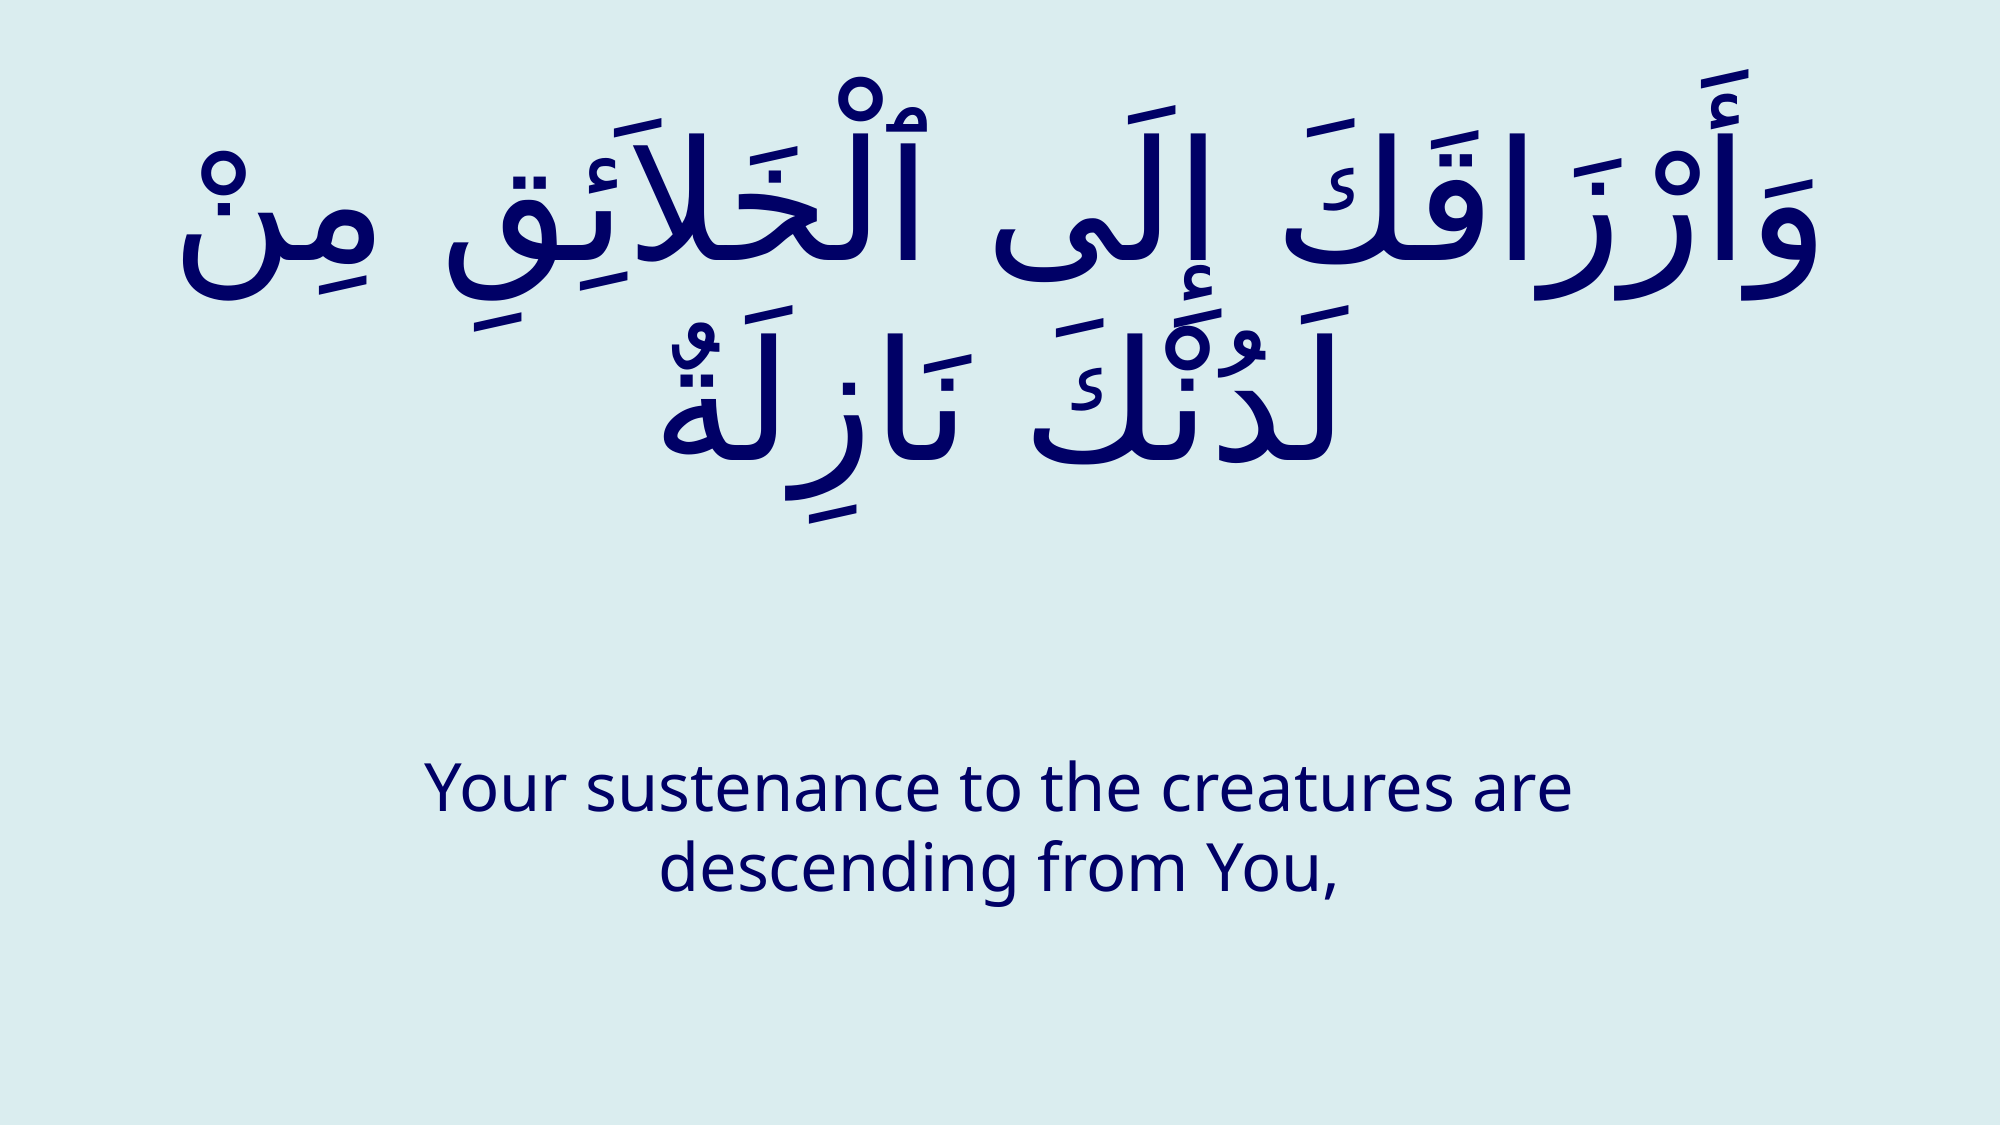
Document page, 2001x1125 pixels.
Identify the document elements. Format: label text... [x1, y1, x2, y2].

list Your sustenance to the creatures are descending from You, [356, 737, 1644, 1050]
title وَأَرْزَاقَكَ إِلَى ٱلْخَلاَئِقِ مِنْ لَدُنْكَ نَازِلَةٌ [0, 200, 2000, 388]
